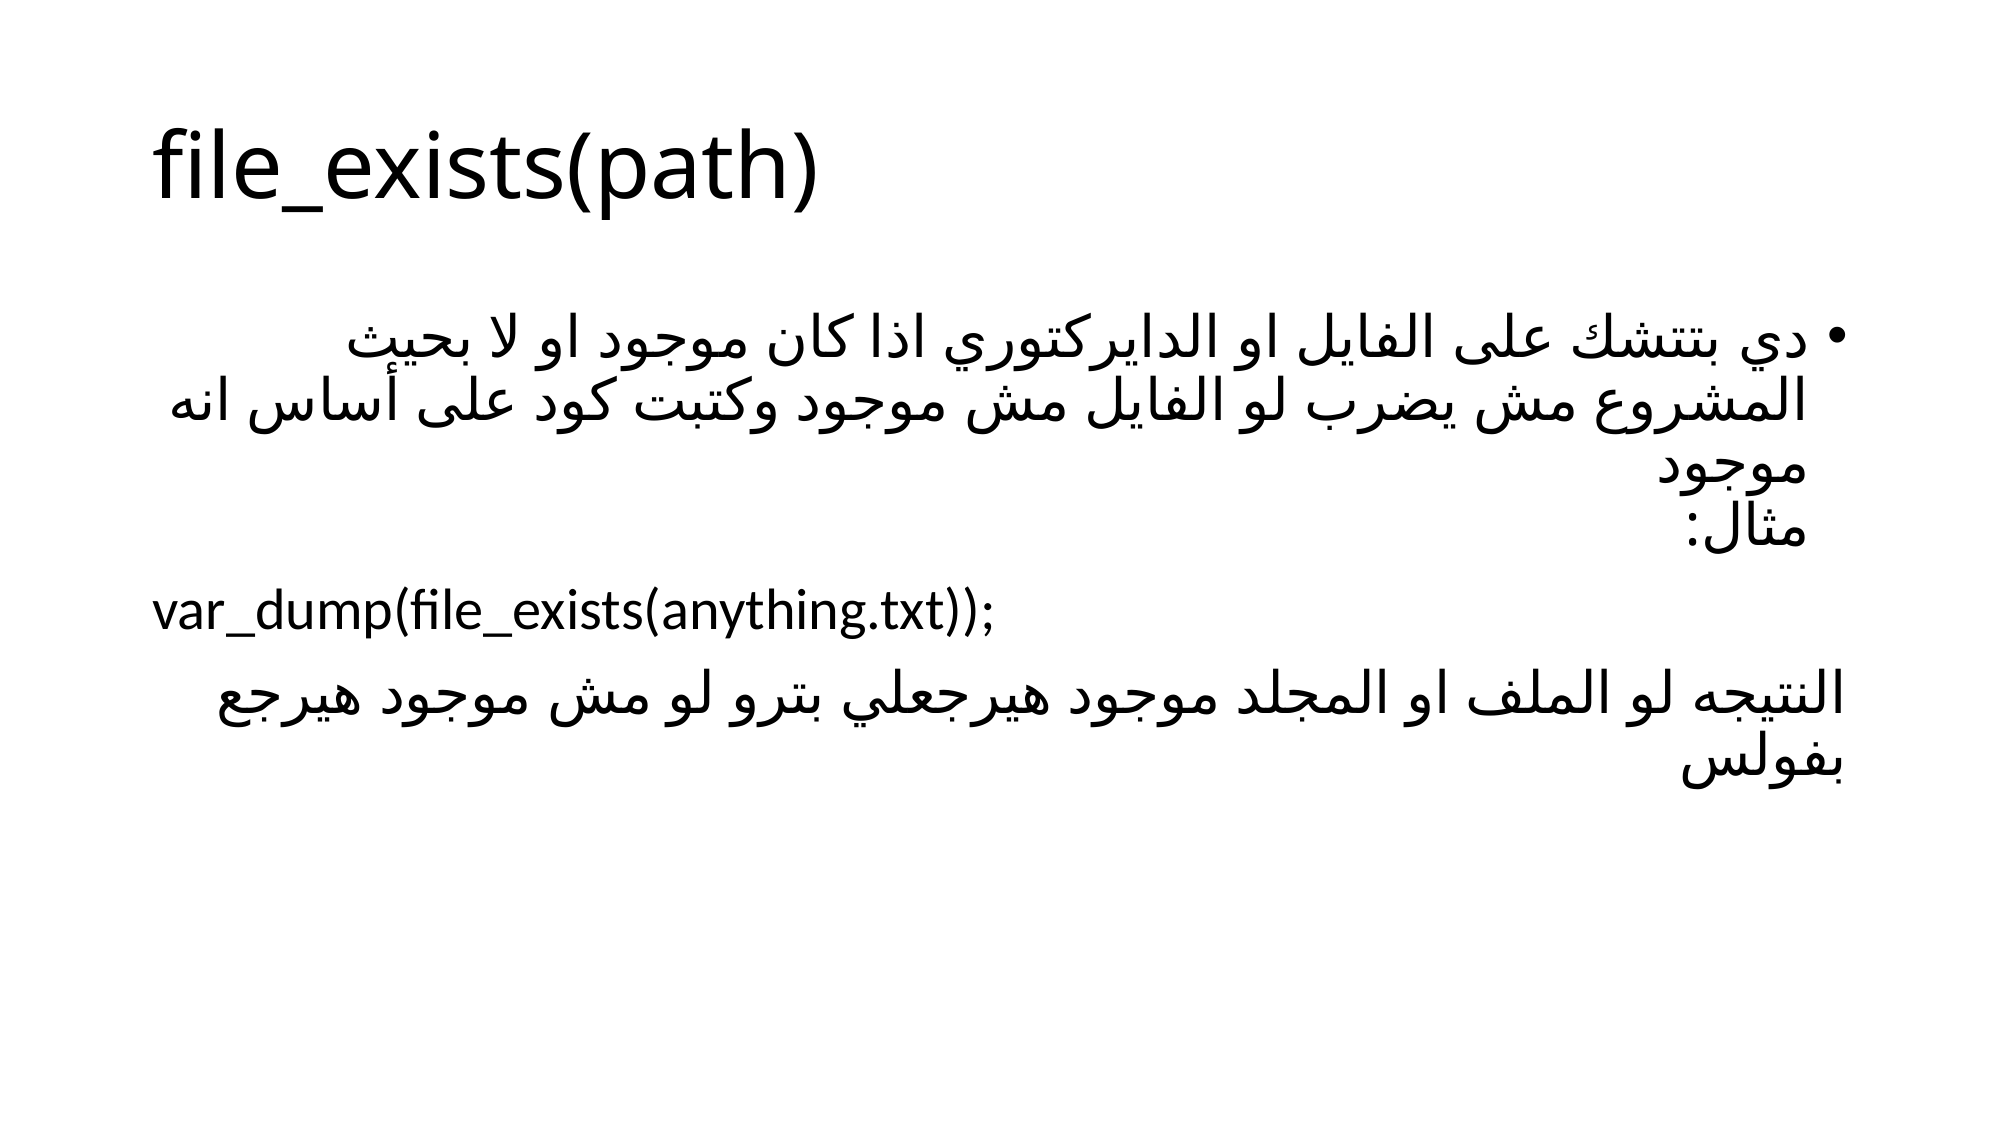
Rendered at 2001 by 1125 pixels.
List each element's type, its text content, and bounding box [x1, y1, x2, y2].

list دي بتتشك على الفايل او الدايركتوري اذا كان موجود او لا بحيث المشروع مش يضرب لو الفايل مش موجود وكتبت كود على أساس انه موجود مثال: var_dump(file_exists(anything.txt)); النتيجه لو الملف او المجلد موجود هيرجعلي بترو لو مش موجود هيرجع بفولس [137, 299, 1863, 1014]
title file_exists(path) [137, 59, 1863, 278]
